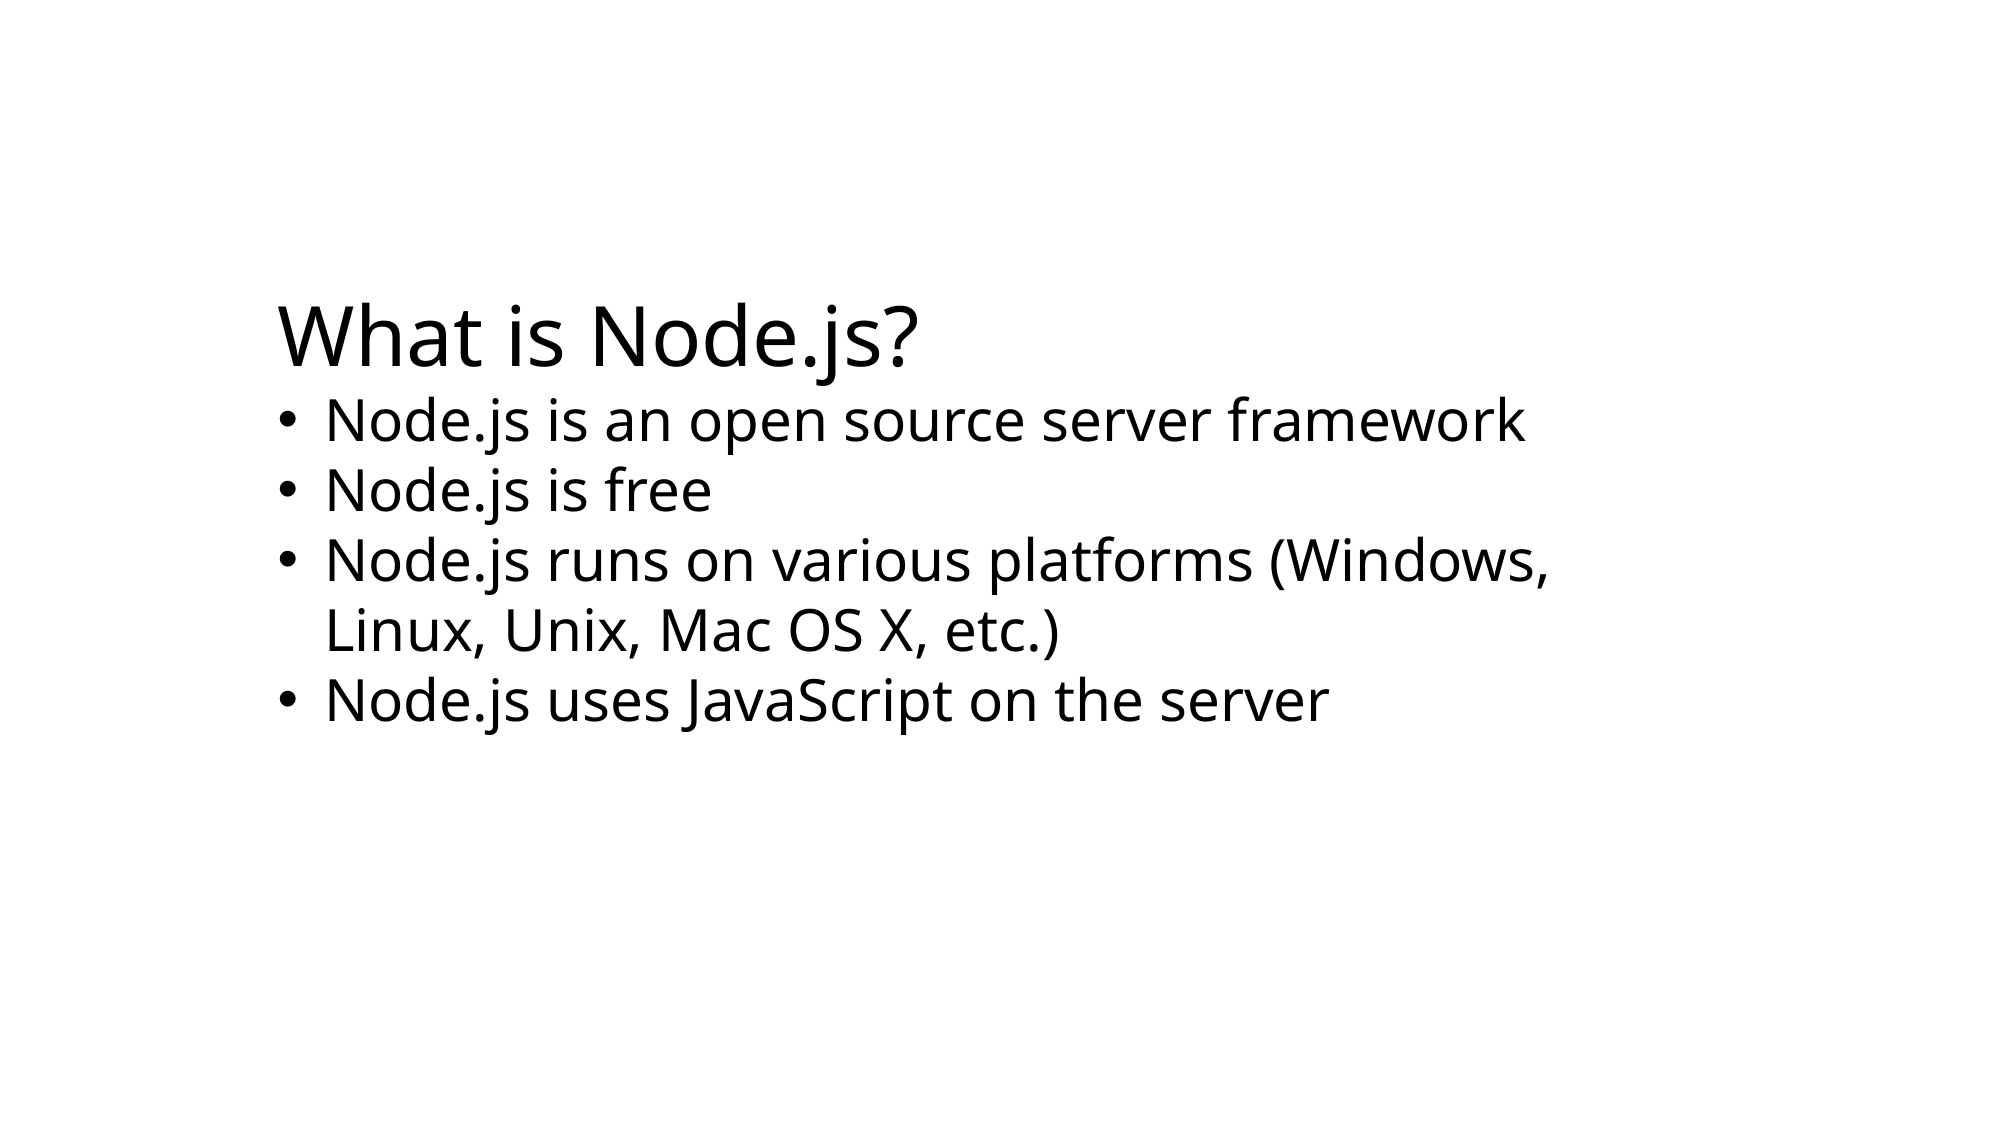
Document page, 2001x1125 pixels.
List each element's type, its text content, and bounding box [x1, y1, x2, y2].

text_box What is Node.js? Node.js is an open source server framework Node.js is free Node.js runs on various platforms (Windows, Linux, Unix, Mac OS X, etc.) Node.js uses JavaScript on the server [262, 276, 1716, 741]
